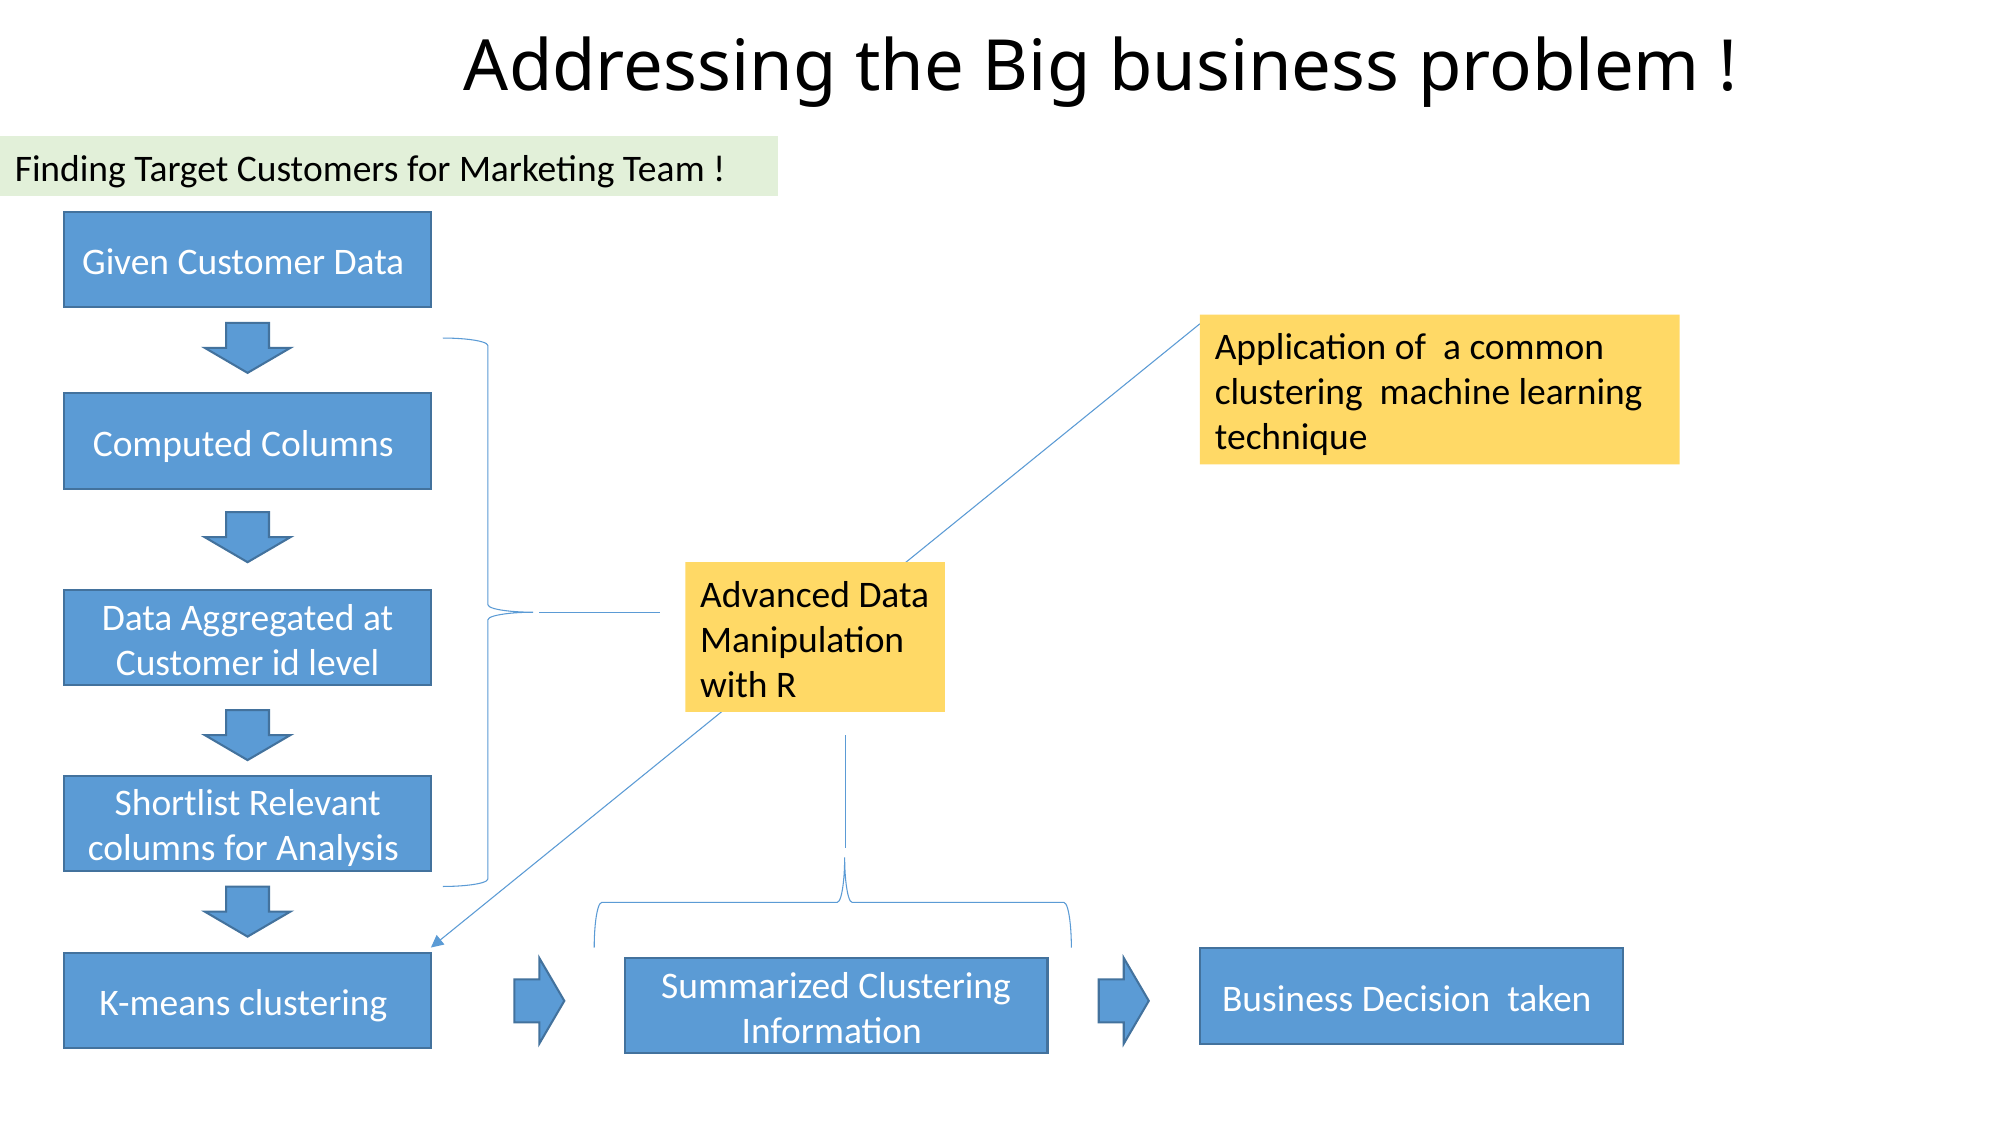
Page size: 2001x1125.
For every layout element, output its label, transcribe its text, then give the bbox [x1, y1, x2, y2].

text_box [1097, 954, 1150, 1048]
text_box Given Customer Data [63, 211, 432, 308]
text_box [200, 321, 295, 375]
text_box Computed Columns [63, 392, 430, 490]
text_box Business Decision taken [1199, 947, 1624, 1045]
text_box Shortlist Relevant columns for Analysis [63, 775, 430, 872]
text_box [513, 954, 566, 1048]
text_box [200, 511, 295, 564]
text_box K-means clustering [63, 952, 432, 1049]
text_box Application of a common clustering machine learning technique [1199, 314, 1680, 465]
text_box Finding Target Customers for Marketing Team ! [0, 136, 778, 196]
text_box [200, 885, 295, 938]
text_box Data Aggregated at Customer id level [63, 589, 430, 686]
title Addressing the Big business problem ! [449, 0, 1915, 136]
text_box [200, 709, 295, 762]
text_box Summarized Clustering Information [624, 957, 1049, 1054]
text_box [430, 323, 1200, 948]
